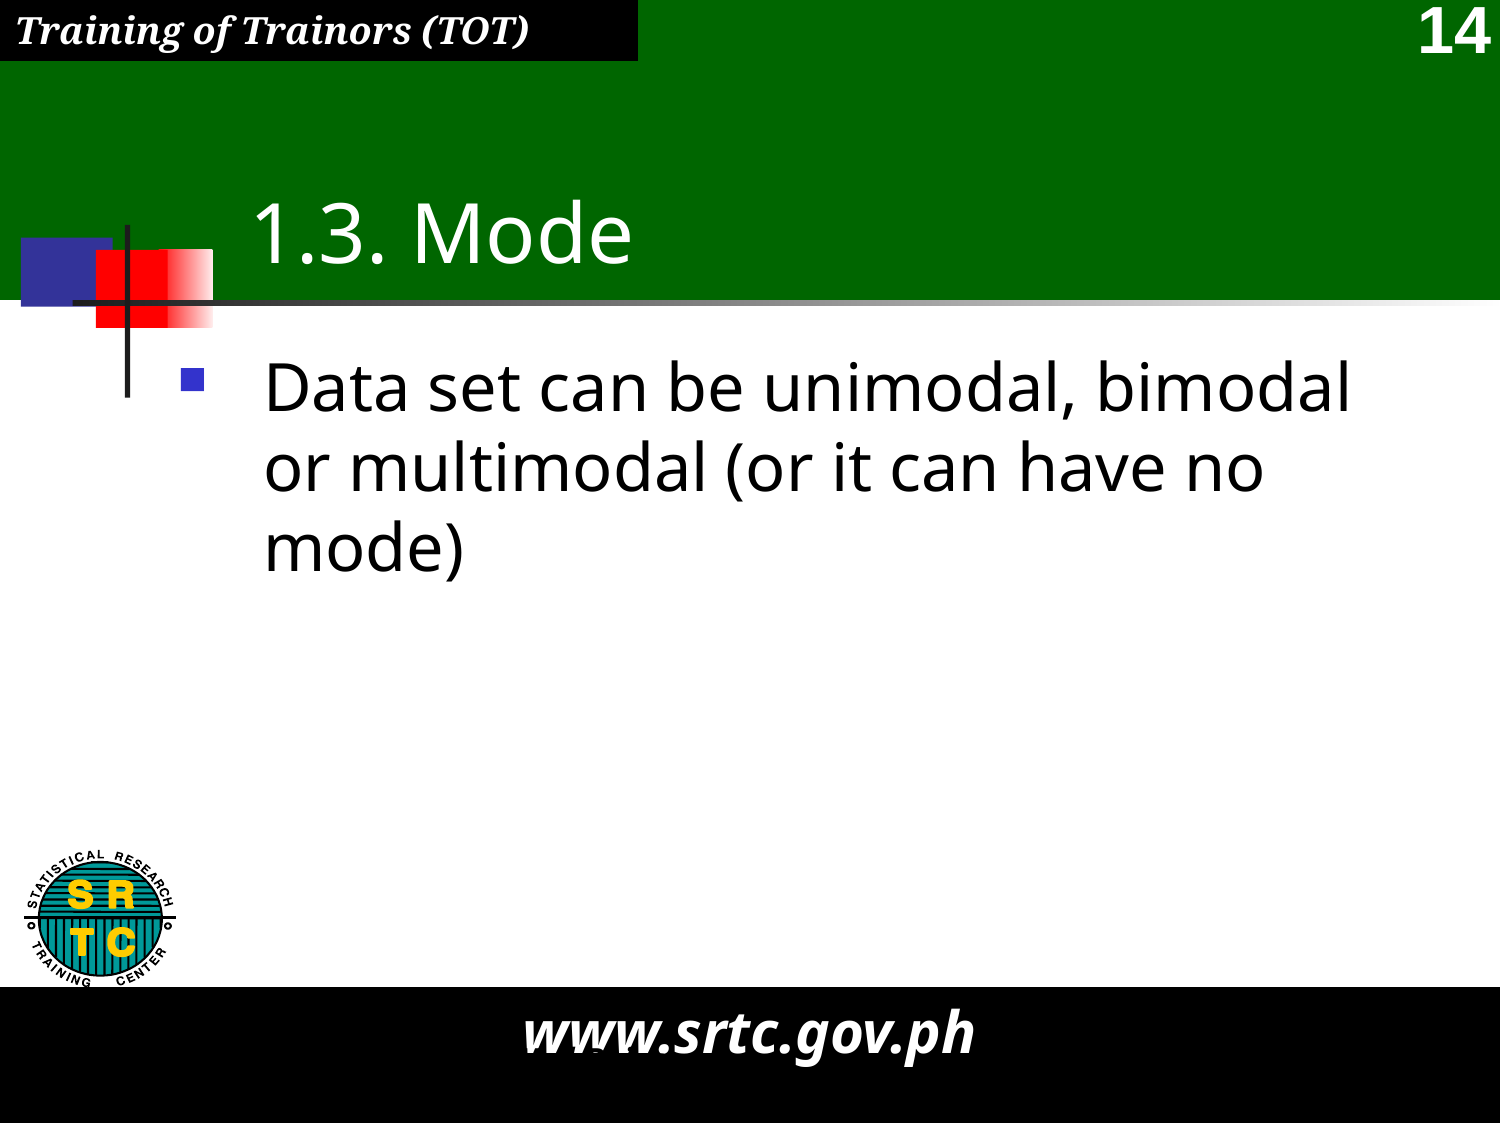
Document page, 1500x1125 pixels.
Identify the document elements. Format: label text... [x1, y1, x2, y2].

list Data set can be unimodal, bimodal or multimodal (or it can have no mode) [162, 337, 1430, 1013]
title 1.3. Mode [234, 99, 1500, 288]
